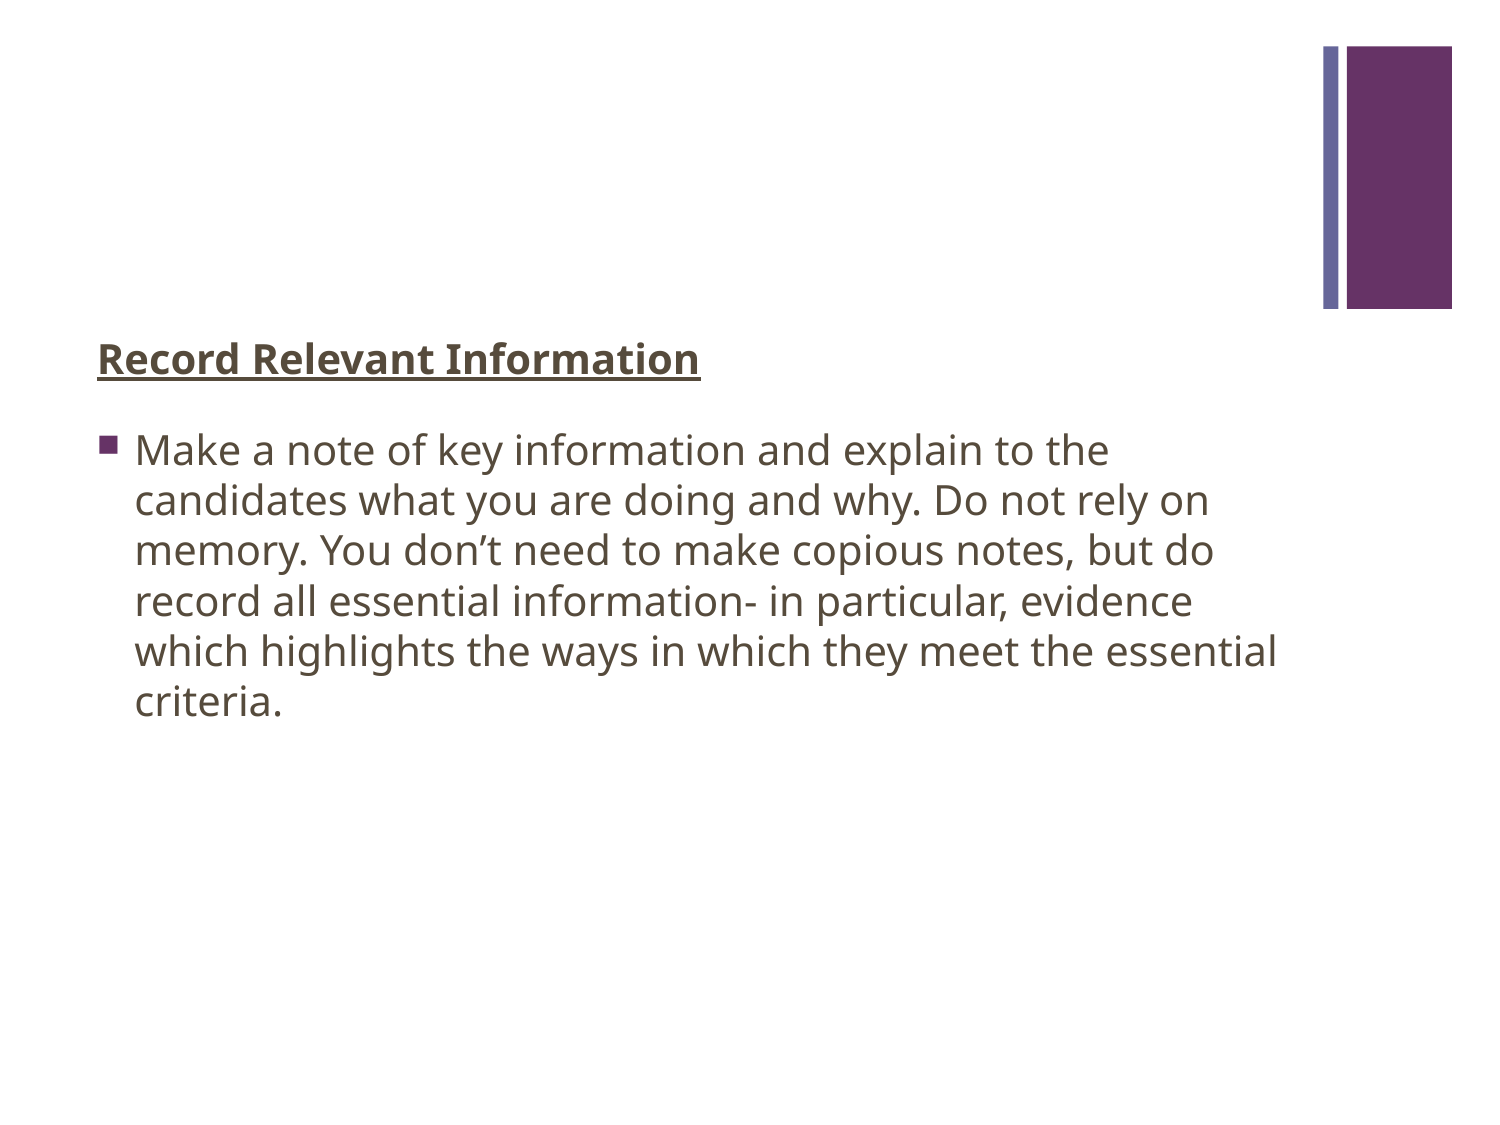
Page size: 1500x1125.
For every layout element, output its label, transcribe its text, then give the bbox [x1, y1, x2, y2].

list Record Relevant Information Make a note of key information and explain to the candidates what you are doing and why. Do not rely on memory. You don’t need to make copious notes, but do record all essential information- in particular, evidence which highlights the ways in which they meet the essential criteria. [81, 324, 1322, 1005]
